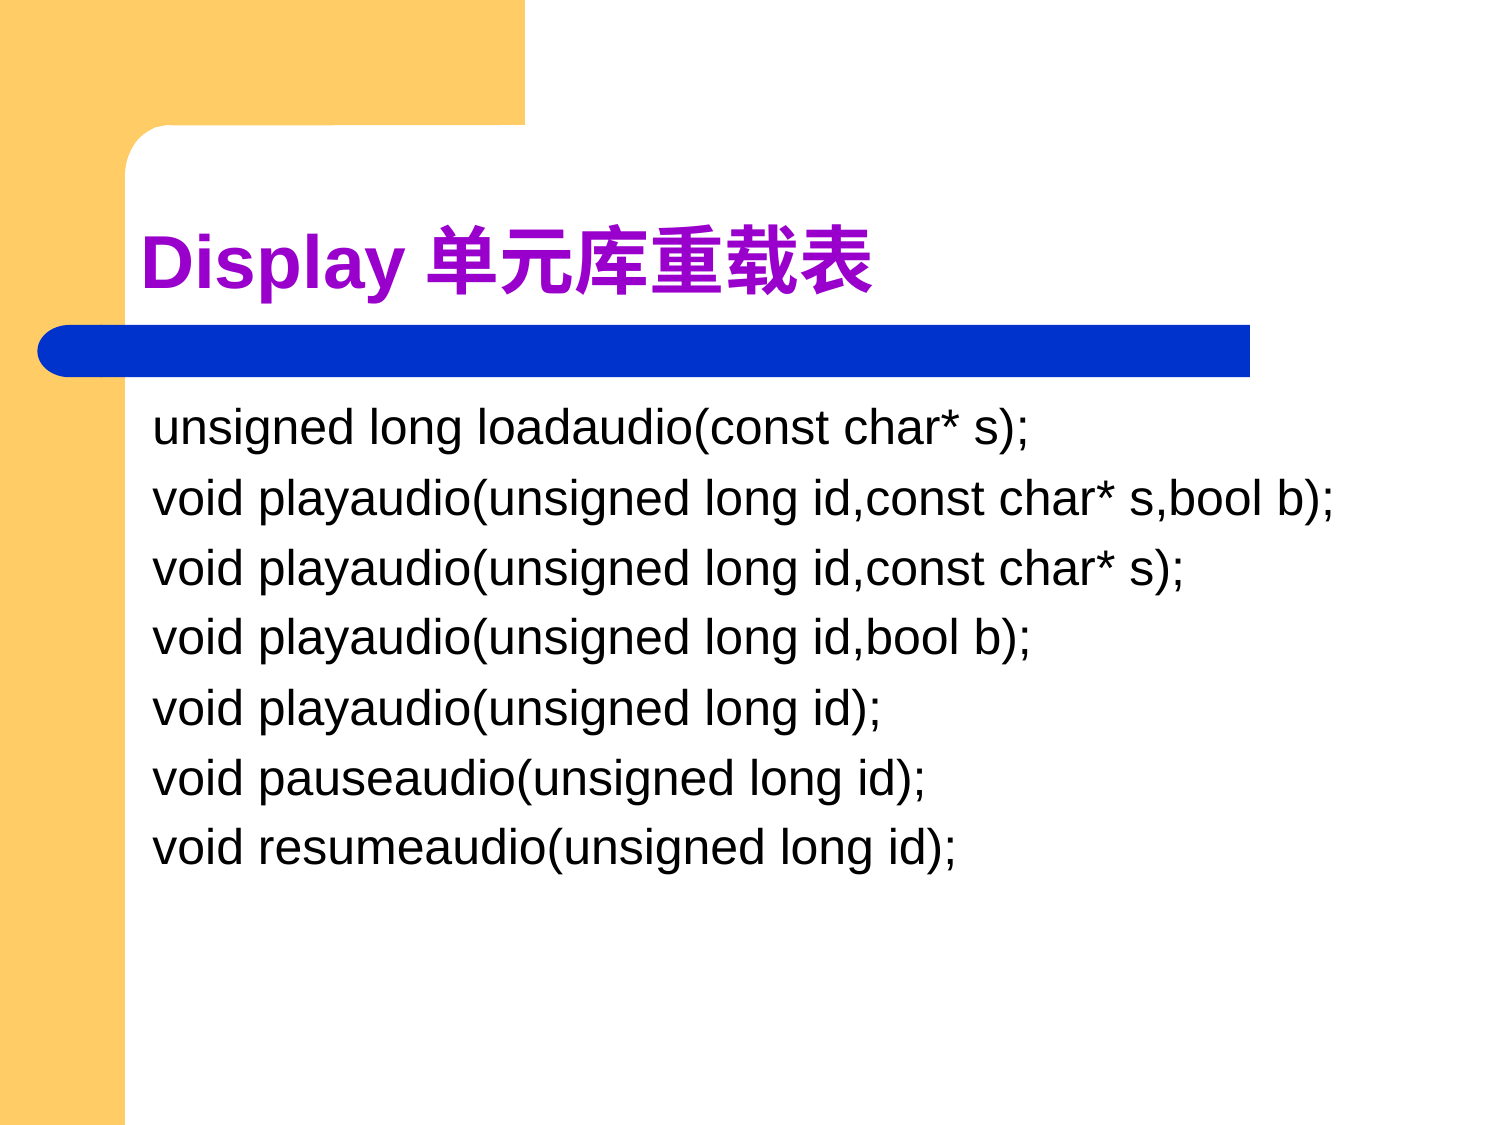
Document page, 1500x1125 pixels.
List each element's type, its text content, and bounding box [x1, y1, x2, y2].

list unsigned long loadaudio(const char* s); void playaudio(unsigned long id,const char* s,bool b); void playaudio(unsigned long id,const char* s); void playaudio(unsigned long id,bool b); void playaudio(unsigned long id); void pauseaudio(unsigned long id); void resumeaudio(unsigned long id); [137, 387, 1400, 999]
title Display单元库重载表 [125, 125, 1425, 313]
